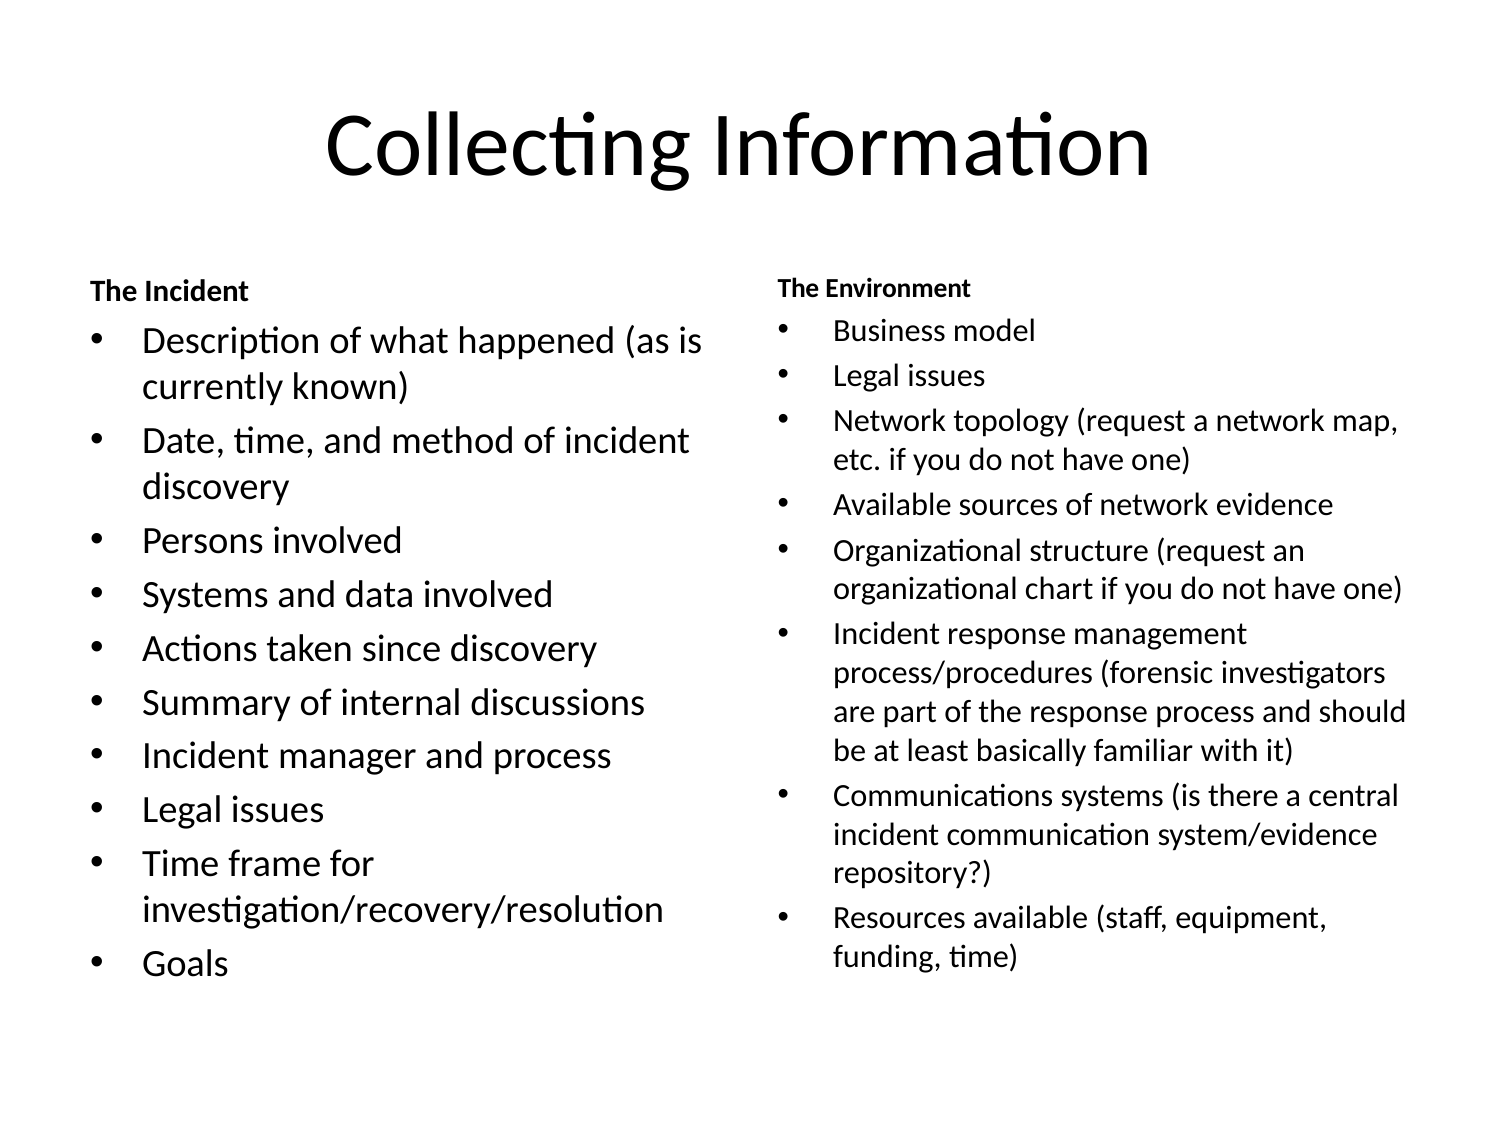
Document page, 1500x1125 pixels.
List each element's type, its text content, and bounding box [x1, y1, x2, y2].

list The Incident Description of what happened (as is currently known) Date, time, and method of incident discovery Persons involved Systems and data involved Actions taken since discovery Summary of internal discussions Incident manager and process Legal issues Time frame for investigation/recovery/resolution Goals [75, 262, 738, 1005]
title Collecting Information [75, 45, 1425, 233]
list The Environment Business model Legal issues Network topology (request a network map, etc. if you do not have one) Available sources of network evidence Organizational structure (request an organizational chart if you do not have one) Incident response management process/procedures (forensic investigators are part of the response process and should be at least basically familiar with it) Communications systems (is there a central incident communication system/evidence repository?) Resources available (staﬀ, equipment, funding, time) [762, 262, 1425, 1025]
